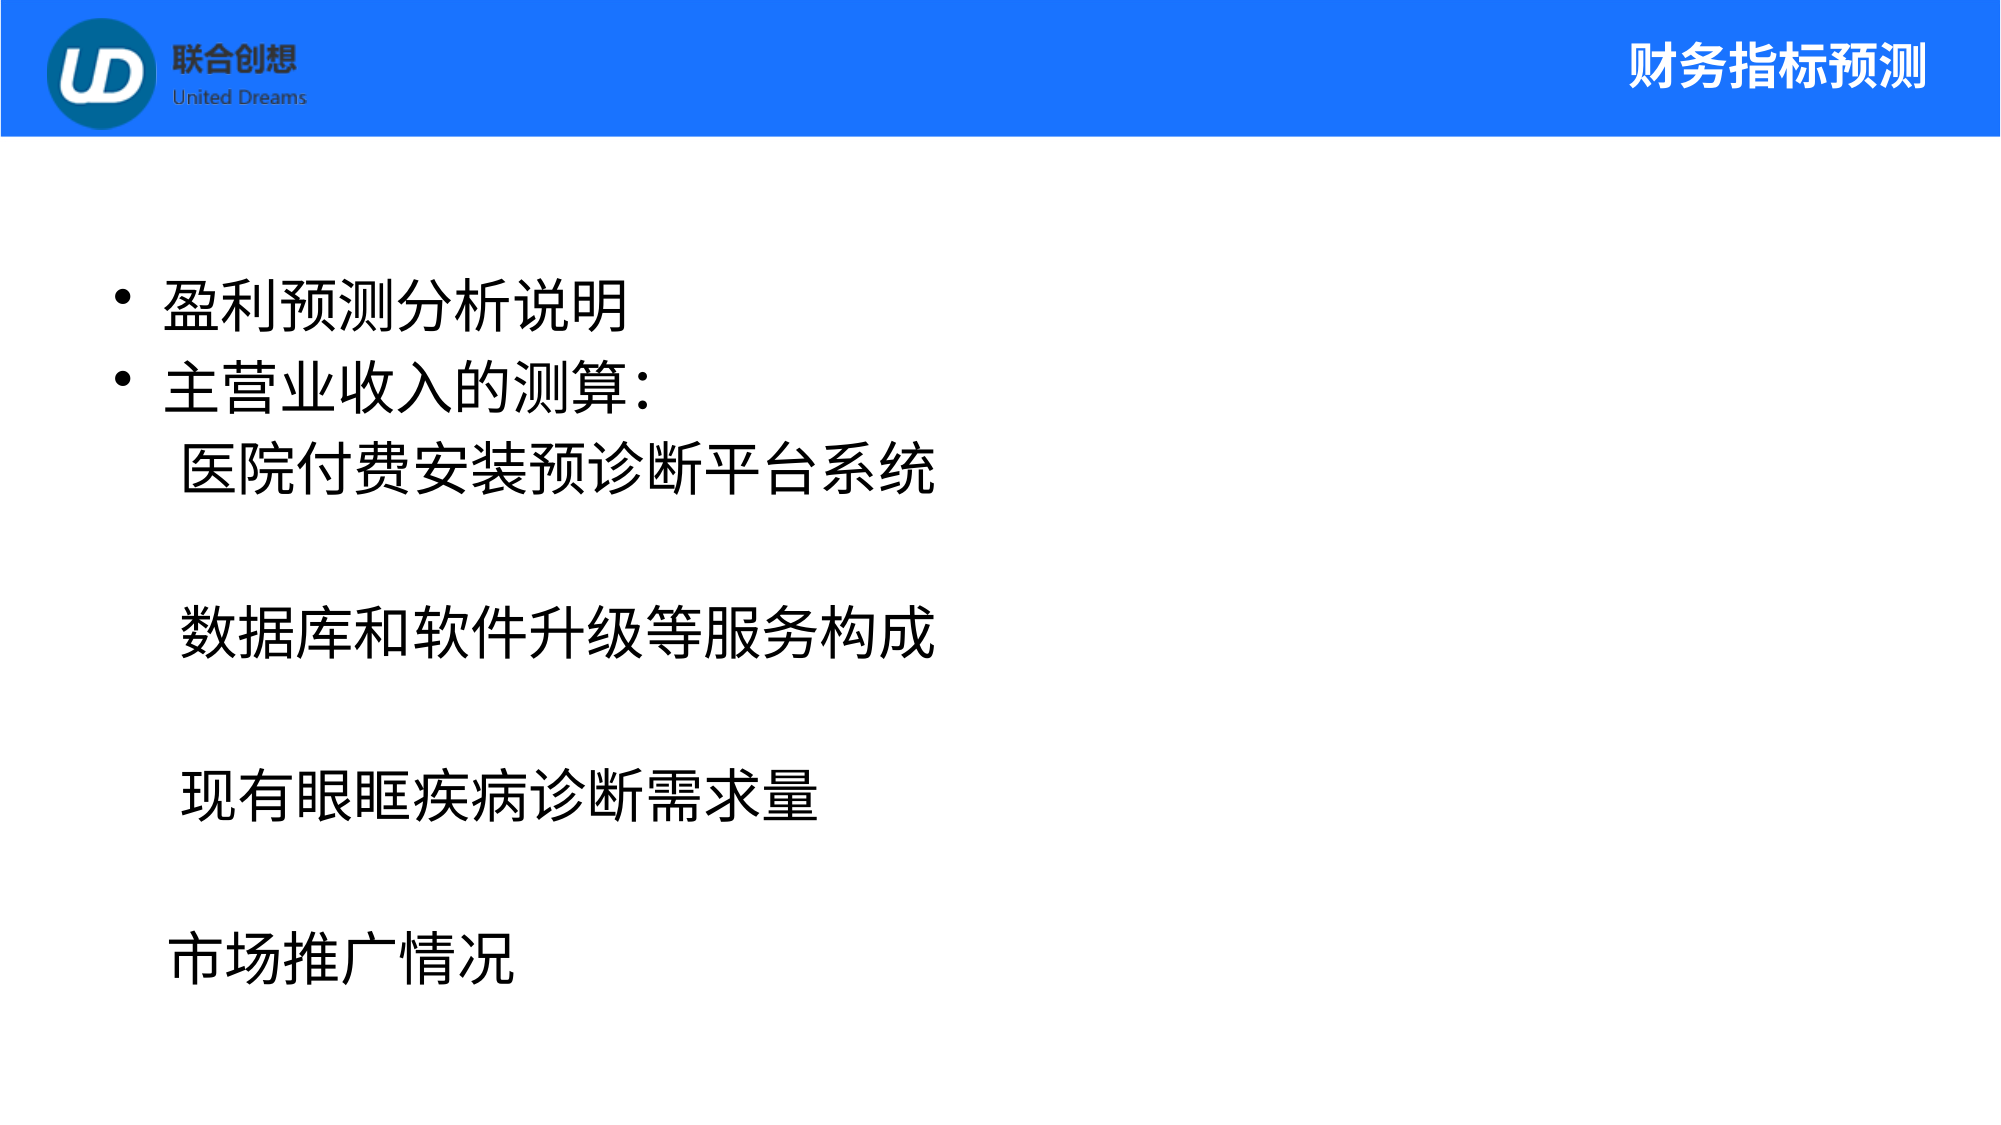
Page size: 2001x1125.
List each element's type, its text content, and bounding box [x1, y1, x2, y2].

list 盈利预测分析说明 主营业收入的测算： 医院付费安装预诊断平台系统 数据库和软件升级等服务构成 现有眼眶疾病诊断需求量 市场推广情况 [99, 262, 1900, 1006]
text_box 财务指标预测 [1444, 0, 1942, 130]
picture [0, 0, 2001, 1125]
